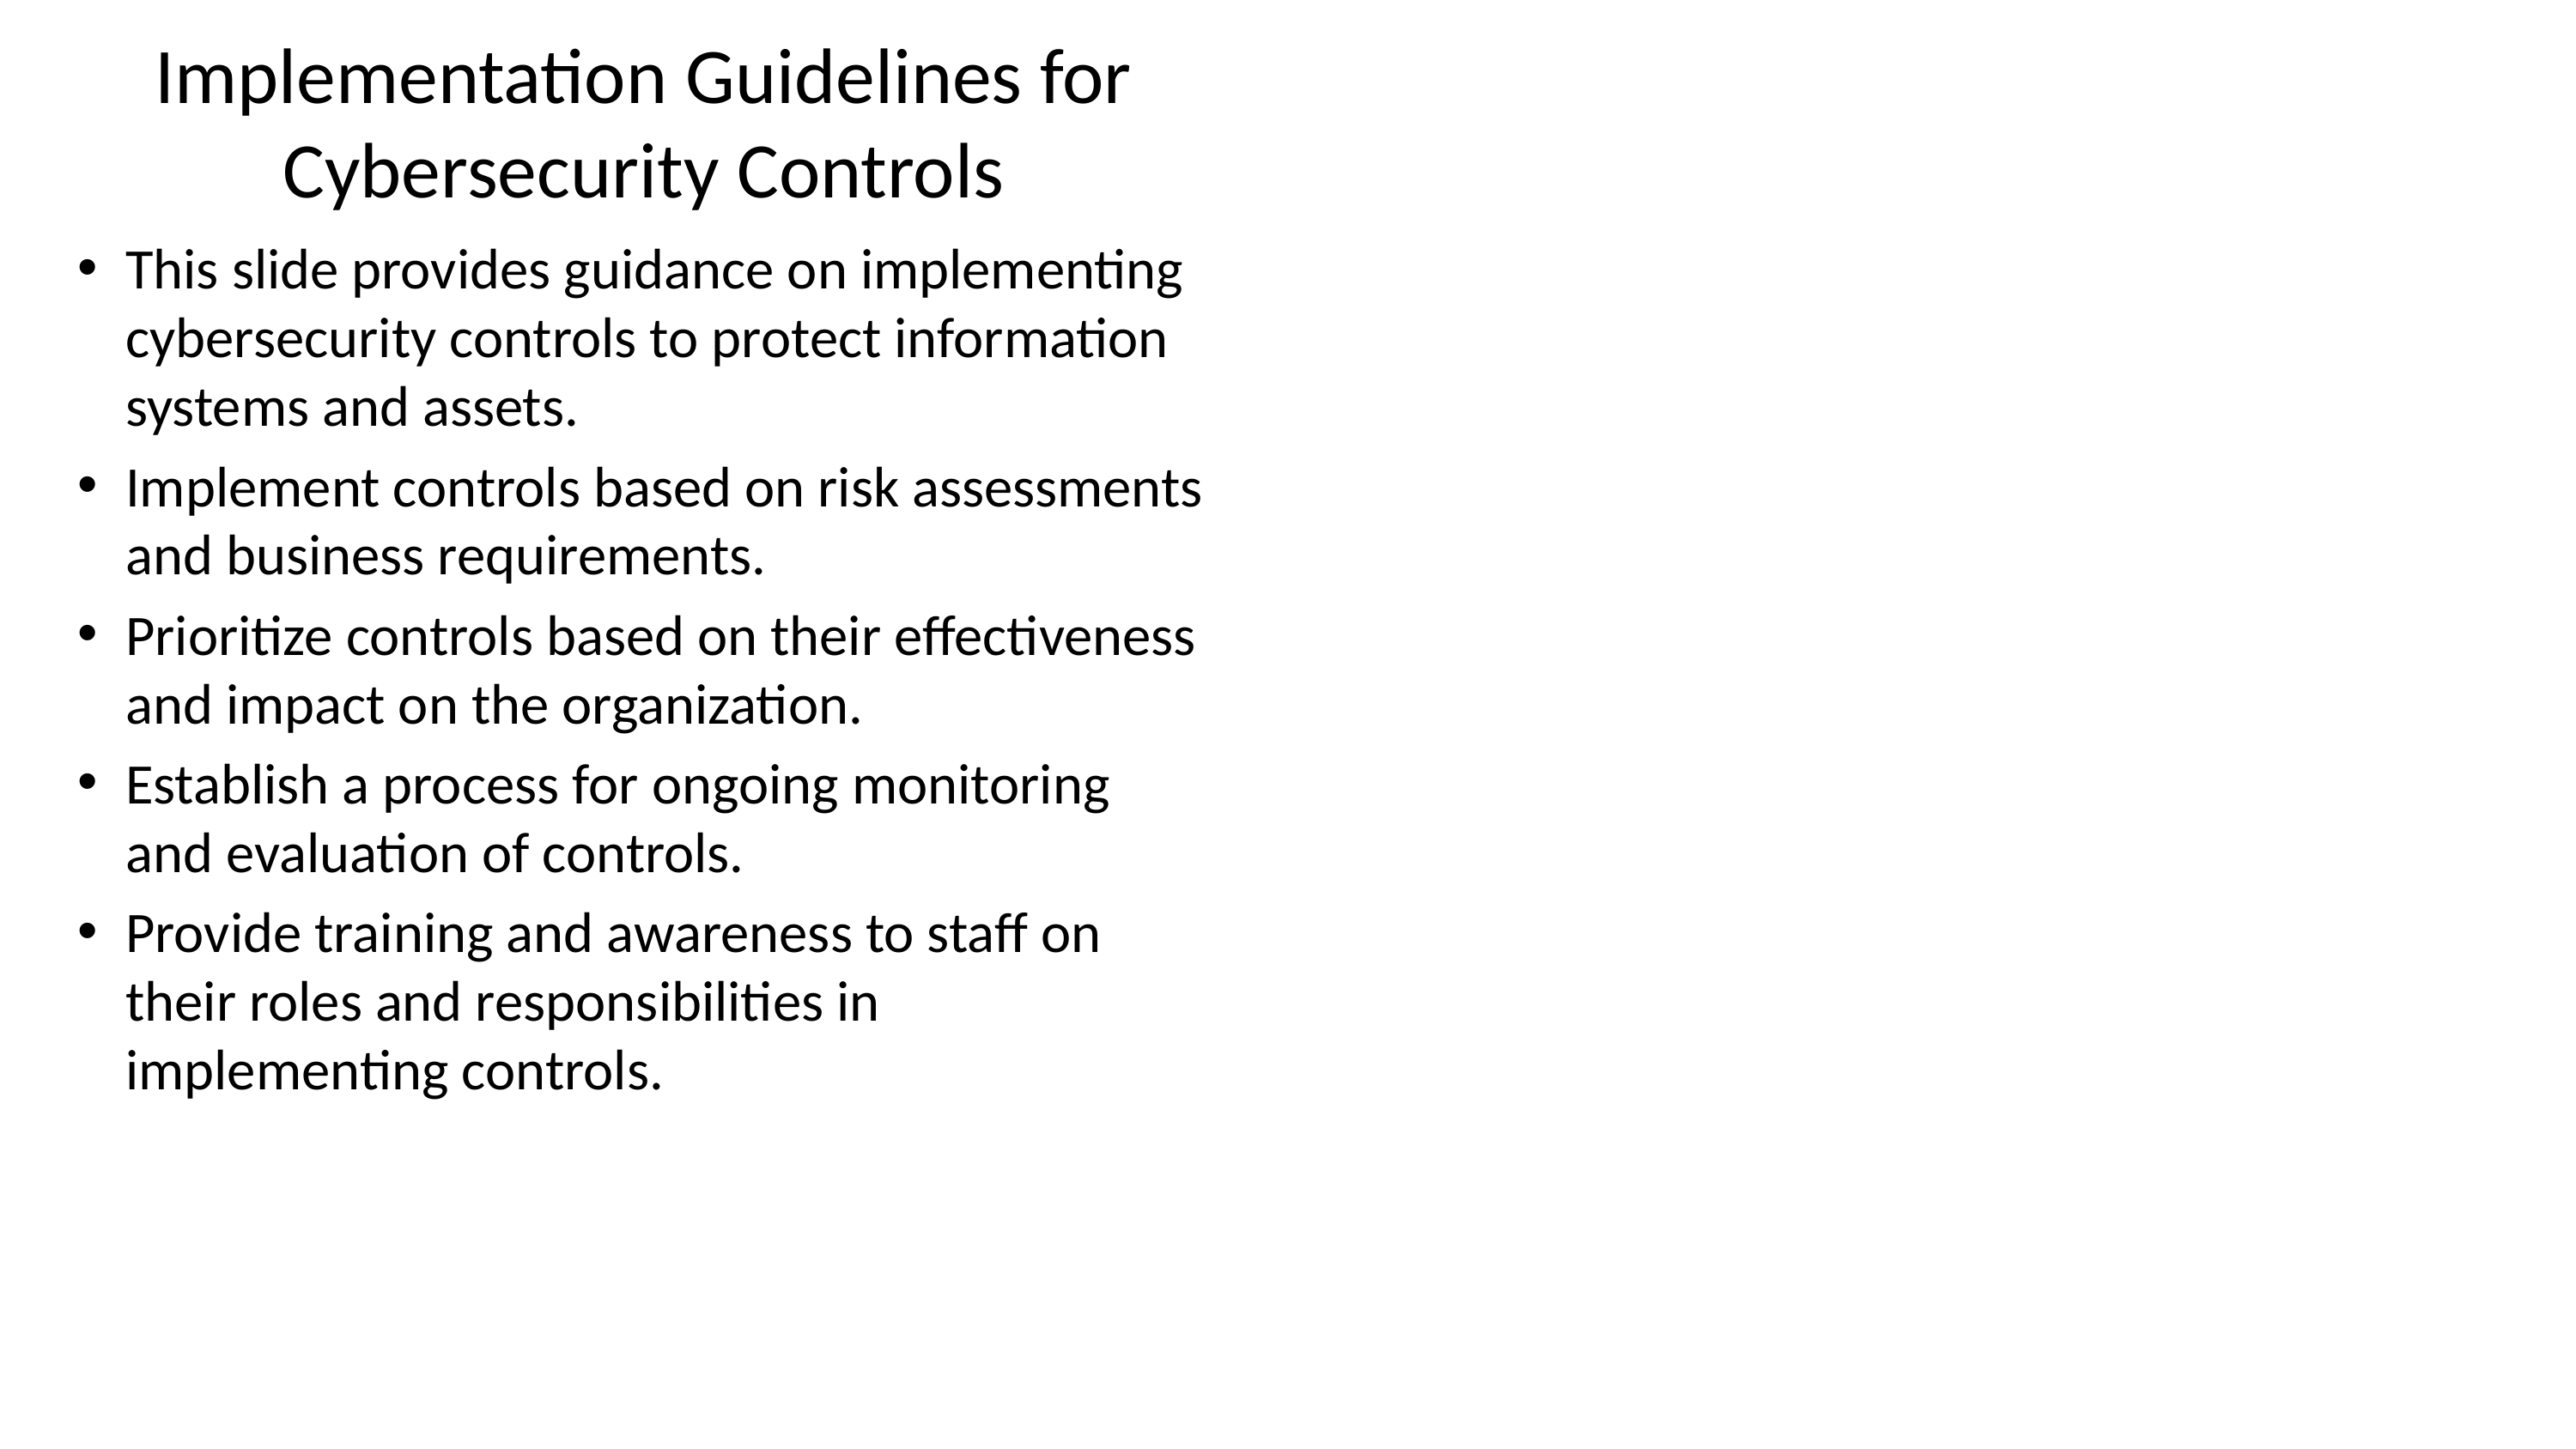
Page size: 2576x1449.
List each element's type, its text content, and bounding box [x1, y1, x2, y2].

list This slide provides guidance on implementing cybersecurity controls to protect information systems and assets. Implement controls based on risk assessments and business requirements. Prioritize controls based on their effectiveness and impact on the organization. Establish a process for ongoing monitoring and evaluation of controls. Provide training and awareness to staff on their roles and responsibilities in implementing controls. [64, 225, 1224, 863]
title Implementation Guidelines for Cybersecurity Controls [64, 39, 1224, 200]
